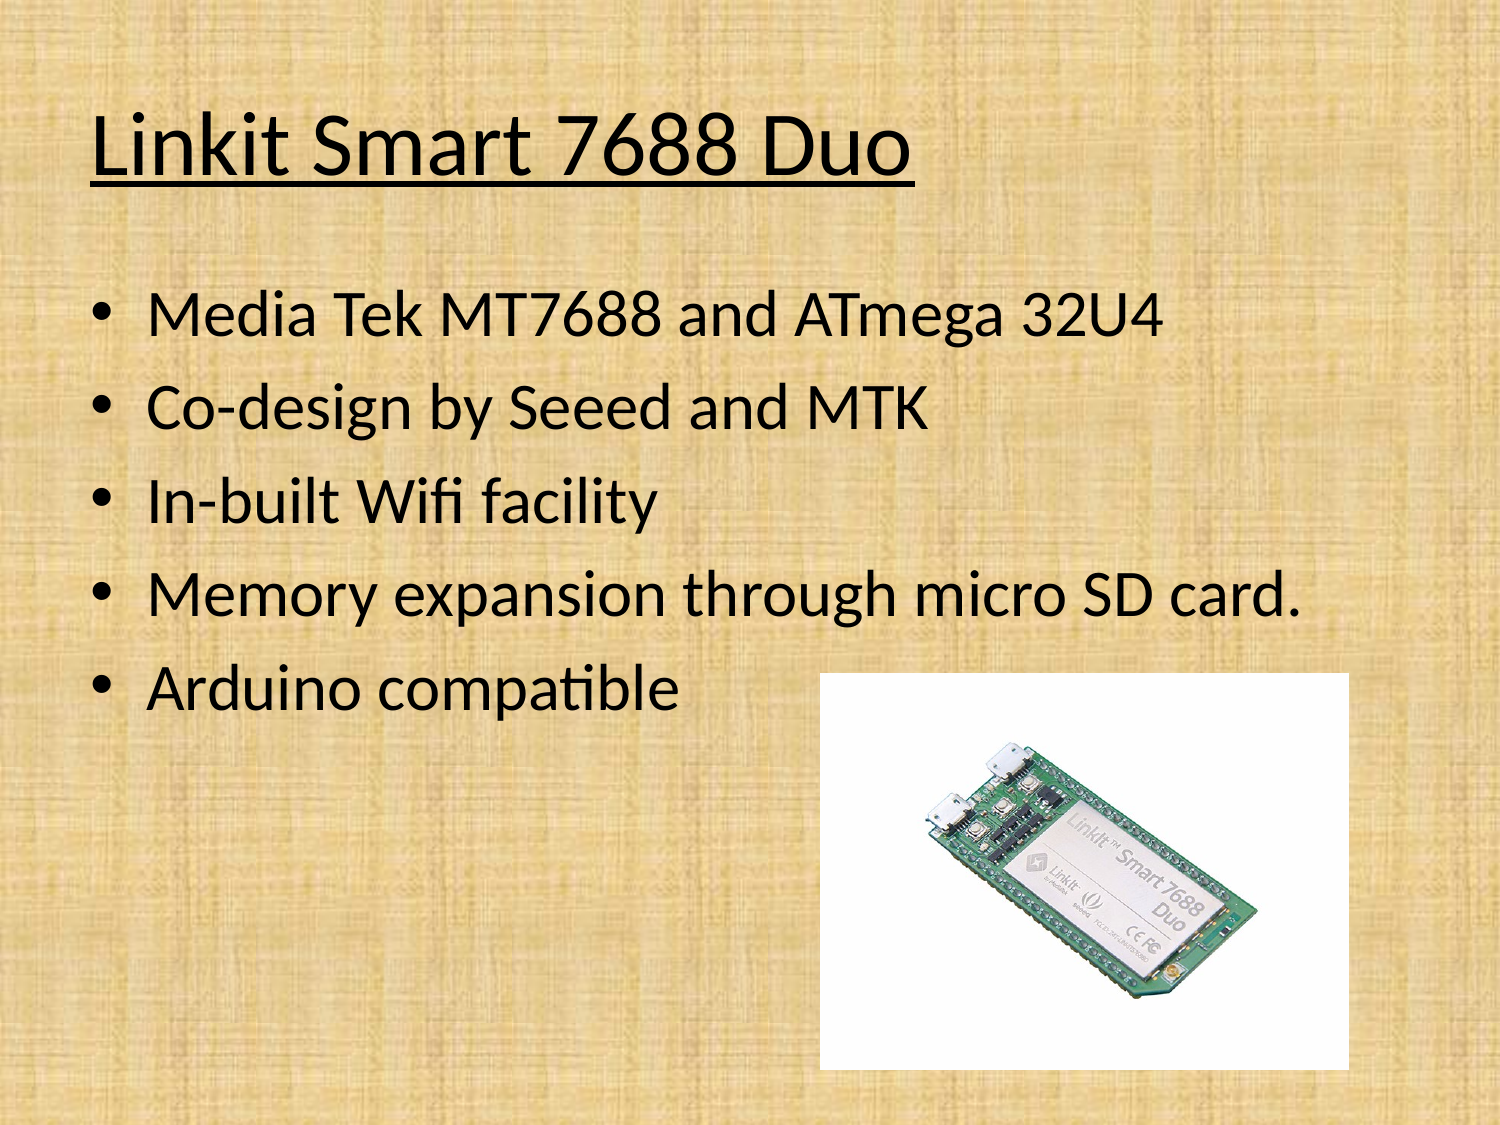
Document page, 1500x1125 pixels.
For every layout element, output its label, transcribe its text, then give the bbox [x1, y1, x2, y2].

title Linkit Smart 7688 Duo [75, 45, 1425, 233]
list Media Tek MT7688 and ATmega 32U4 Co-design by Seeed and MTK In-built Wifi facility Memory expansion through micro SD card. Arduino compatible [75, 262, 1425, 1005]
picture [0, 0, 1500, 1125]
